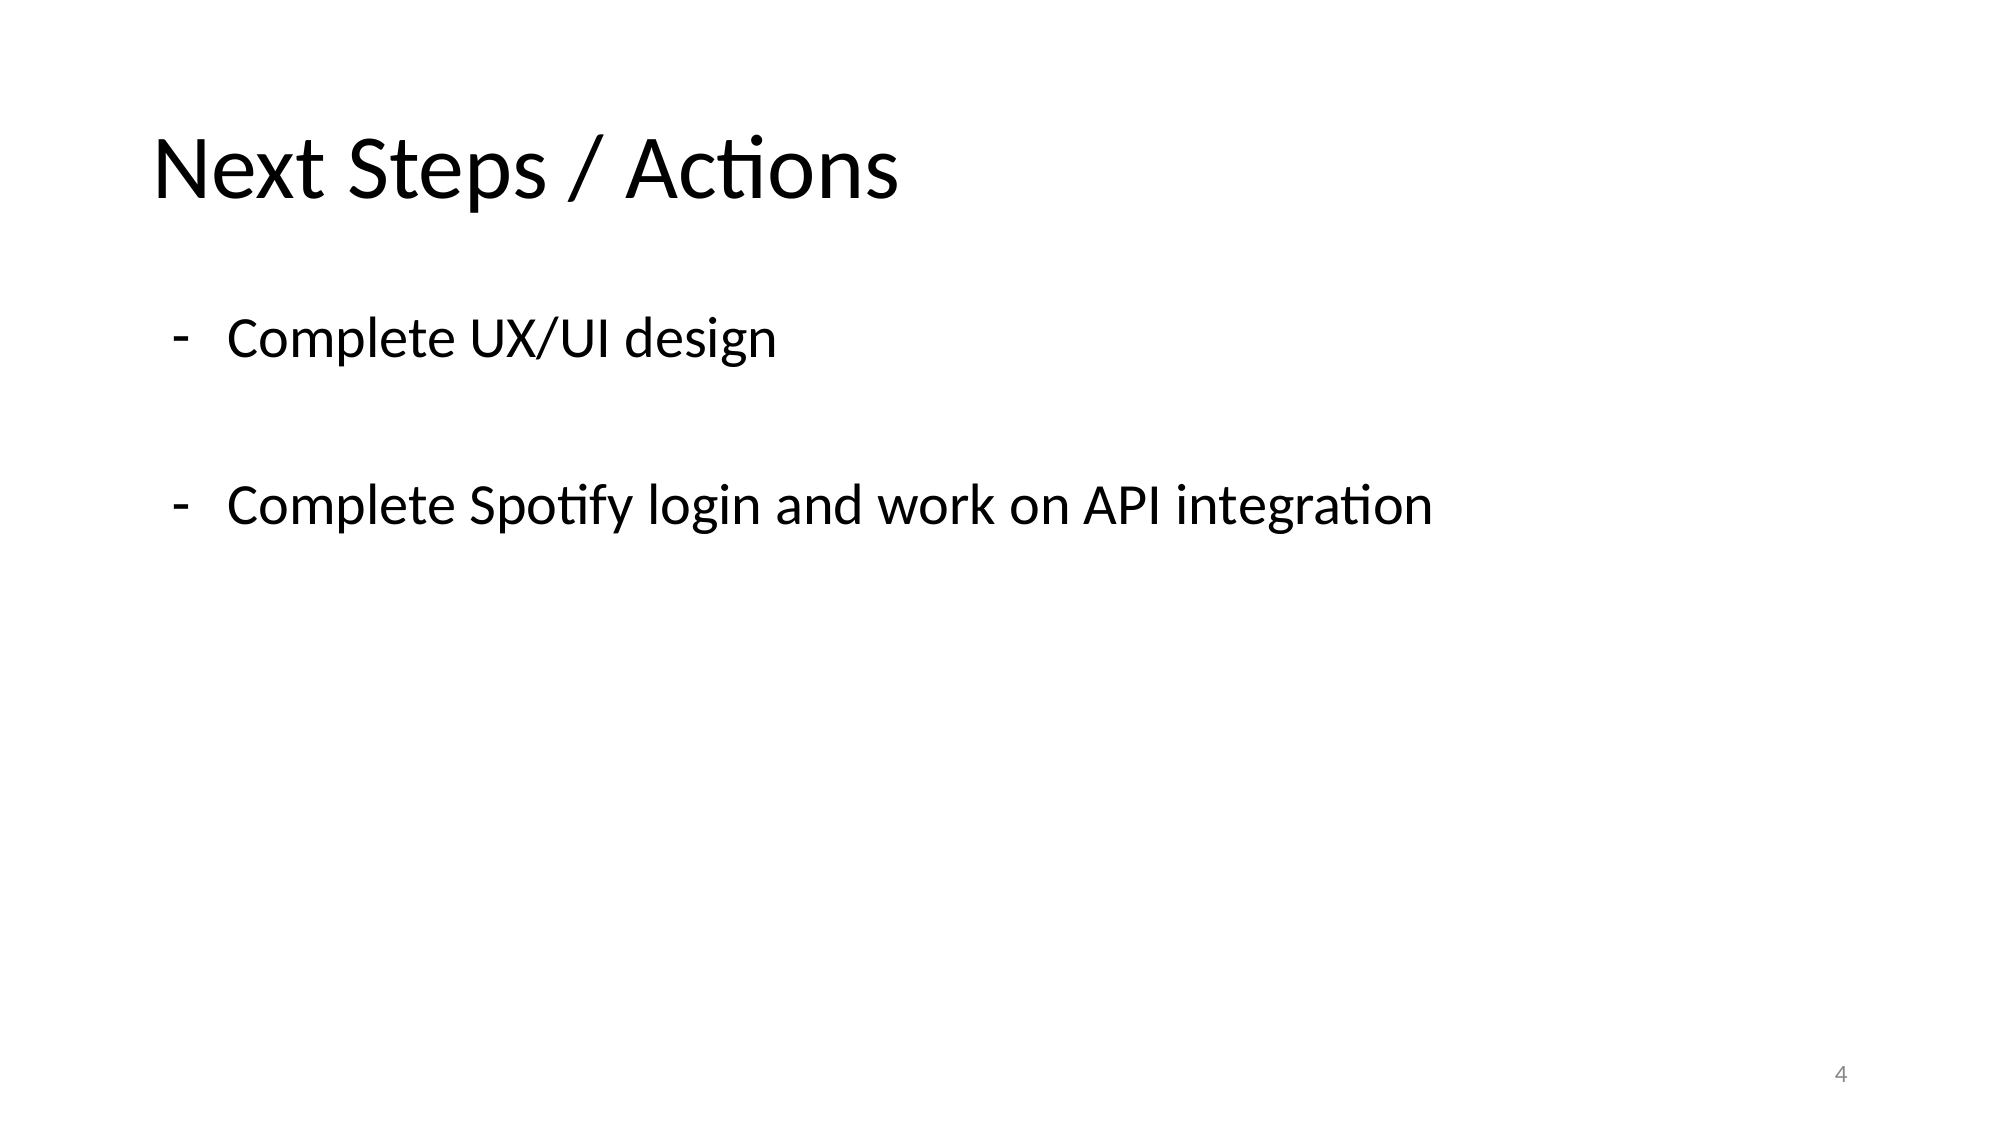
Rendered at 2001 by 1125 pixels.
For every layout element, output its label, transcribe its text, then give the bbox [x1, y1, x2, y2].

list Complete UX/UI design Complete Spotify login and work on API integration [137, 299, 1863, 1014]
slide_number ‹#› [1412, 1042, 1863, 1103]
title Next Steps / Actions [137, 59, 1863, 278]
